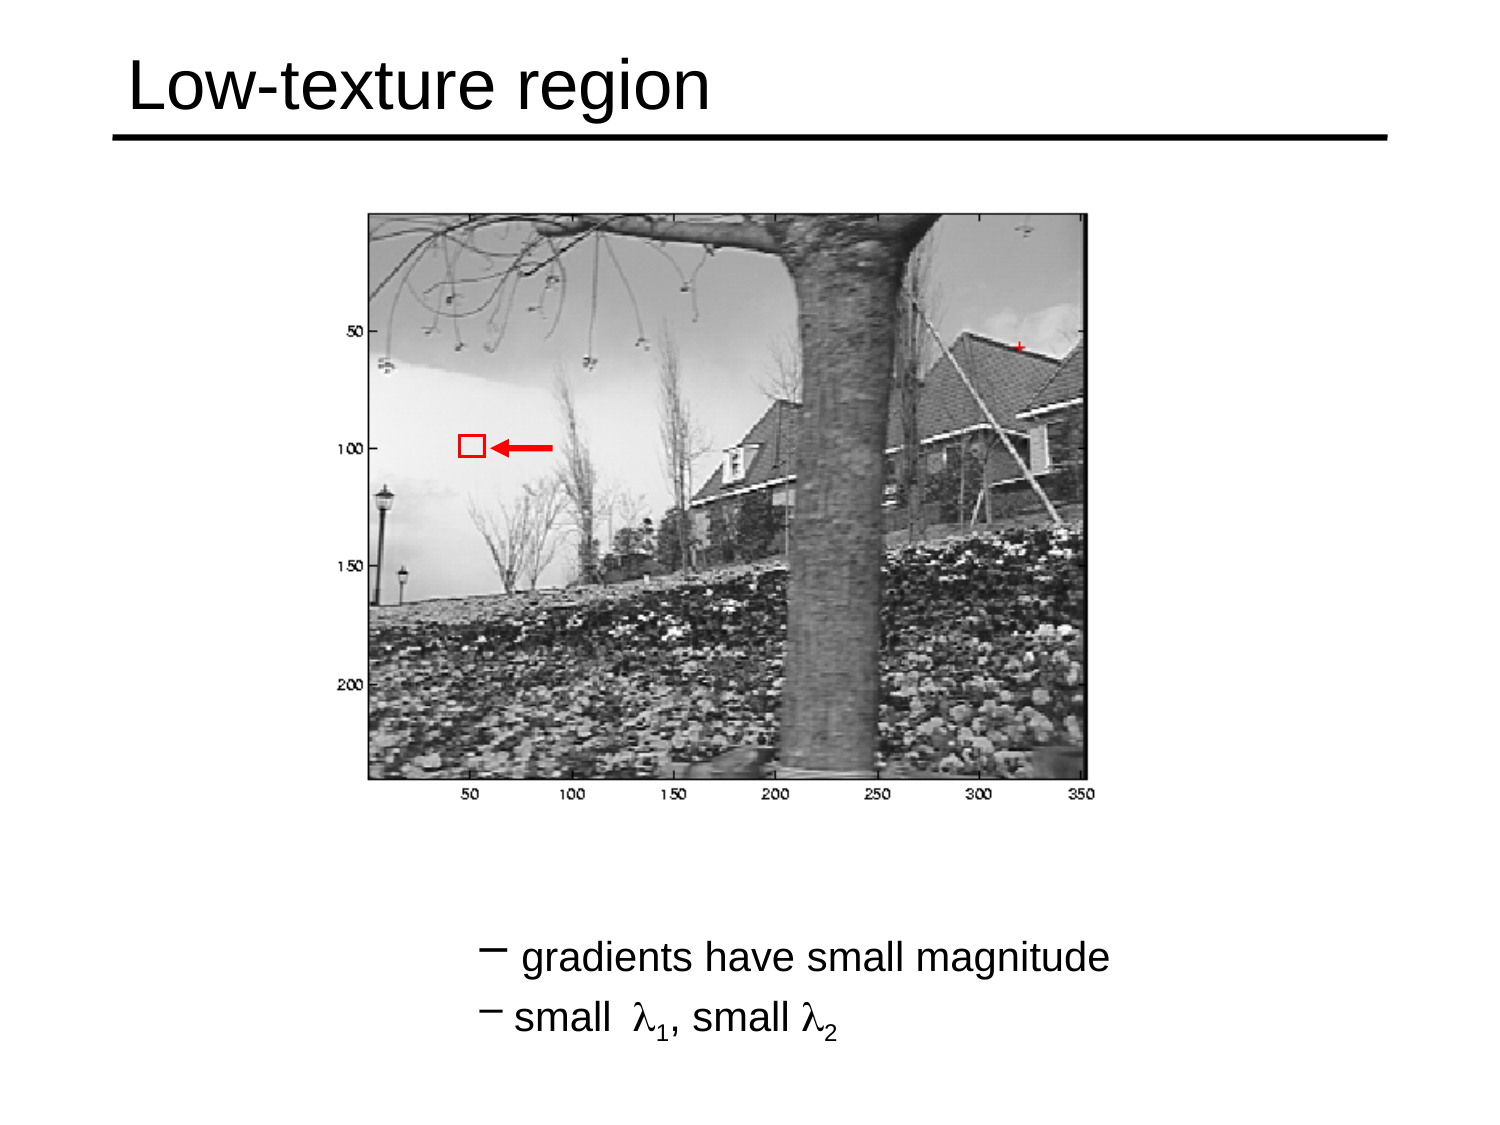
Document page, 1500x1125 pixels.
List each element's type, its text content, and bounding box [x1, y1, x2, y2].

title Low-texture region [112, 12, 1388, 151]
picture [249, 162, 1176, 857]
text_box gradients have small magnitude small l1, small l2 [464, 920, 1126, 1049]
